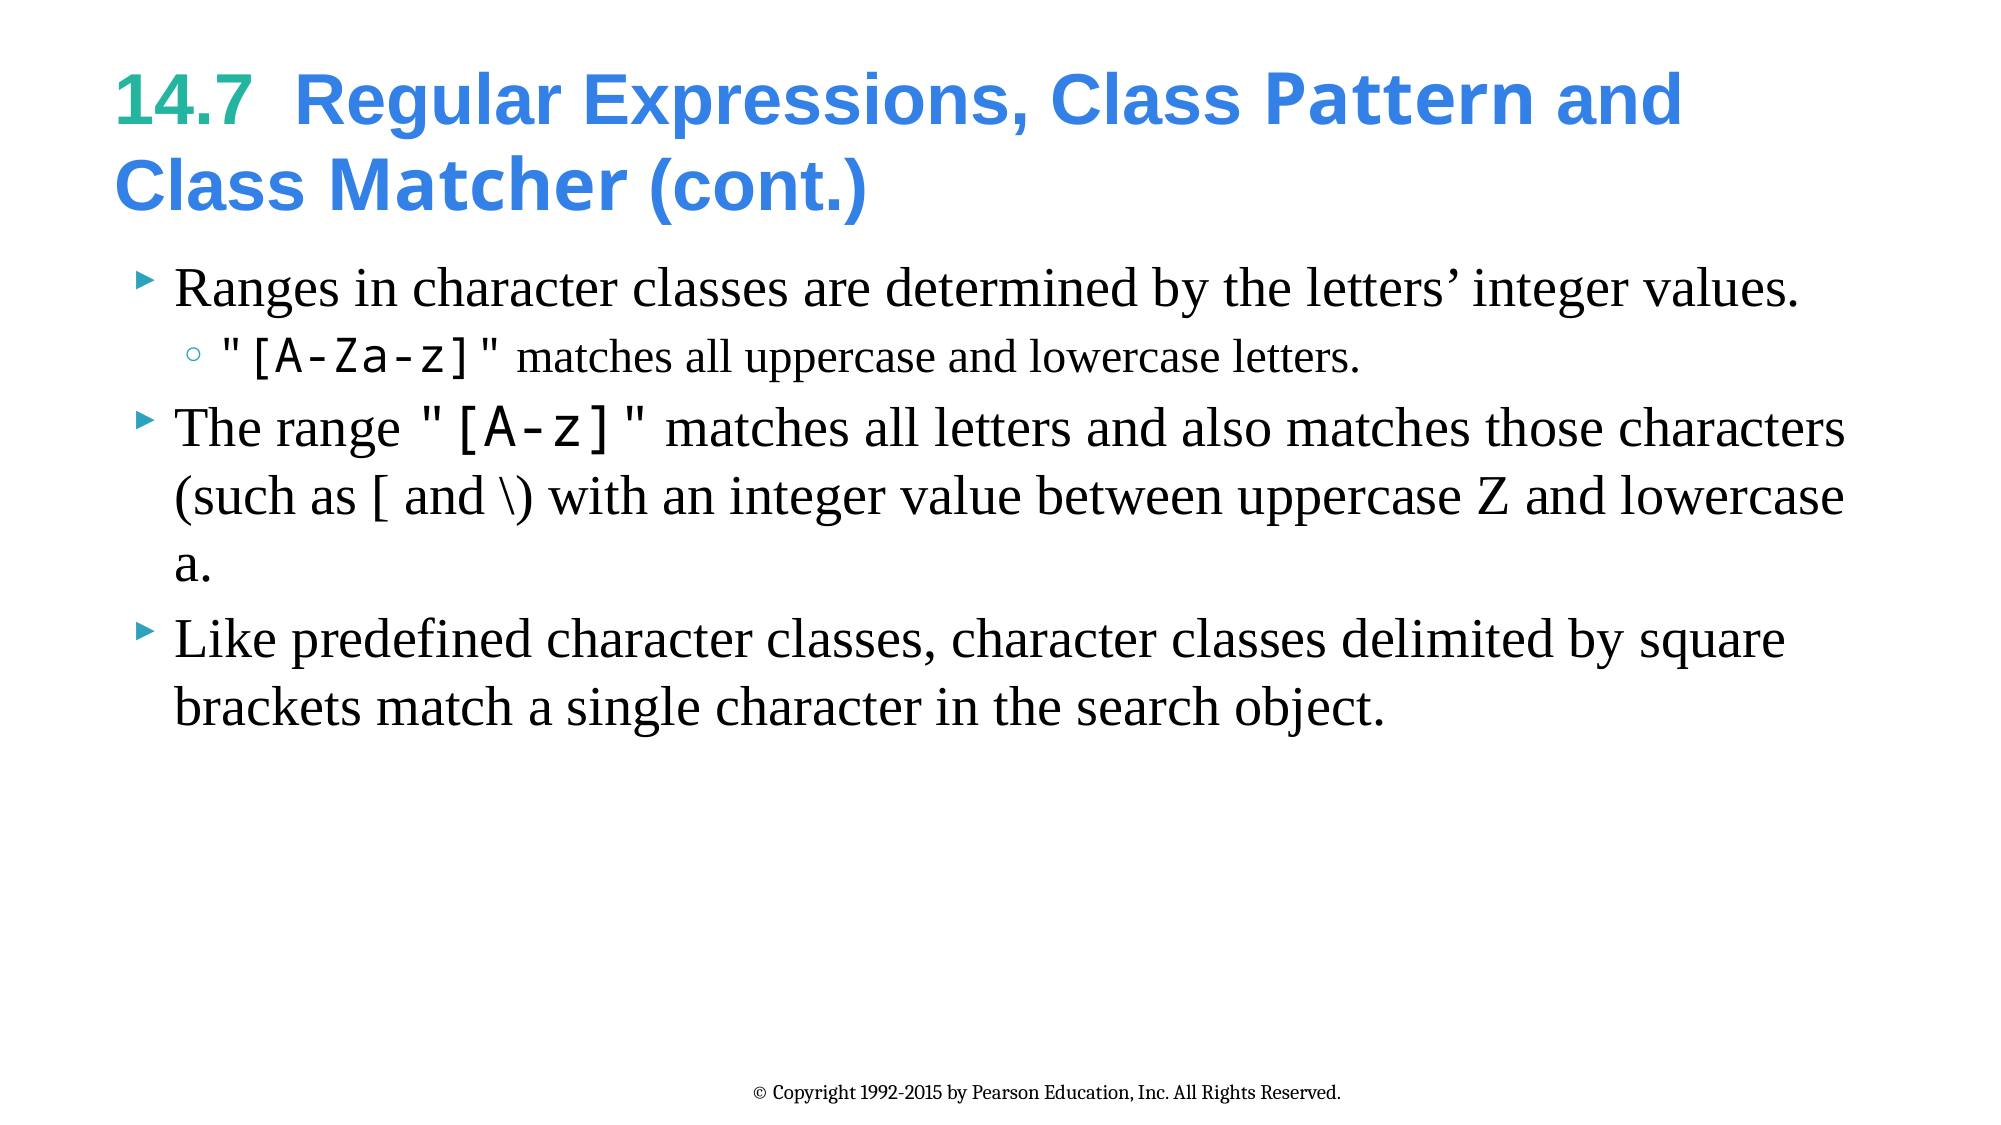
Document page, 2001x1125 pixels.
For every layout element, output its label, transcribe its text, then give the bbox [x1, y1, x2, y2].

footer © Copyright 1992-2015 by Pearson Education, Inc. All Rights Reserved. [736, 1051, 1892, 1112]
list Ranges in character classes are determined by the letters’ integer values. "[A-Za-z]" matches all uppercase and lowercase letters. The range "[A-z]" matches all letters and also matches those characters (such as [ and \) with an integer value between uppercase Z and lowercase a. Like predefined character classes, character classes delimited by square brackets match a single character in the search object. [99, 242, 1900, 986]
title 14.7 Regular Expressions, Class Pattern and Class Matcher (cont.) [99, 45, 1900, 233]
